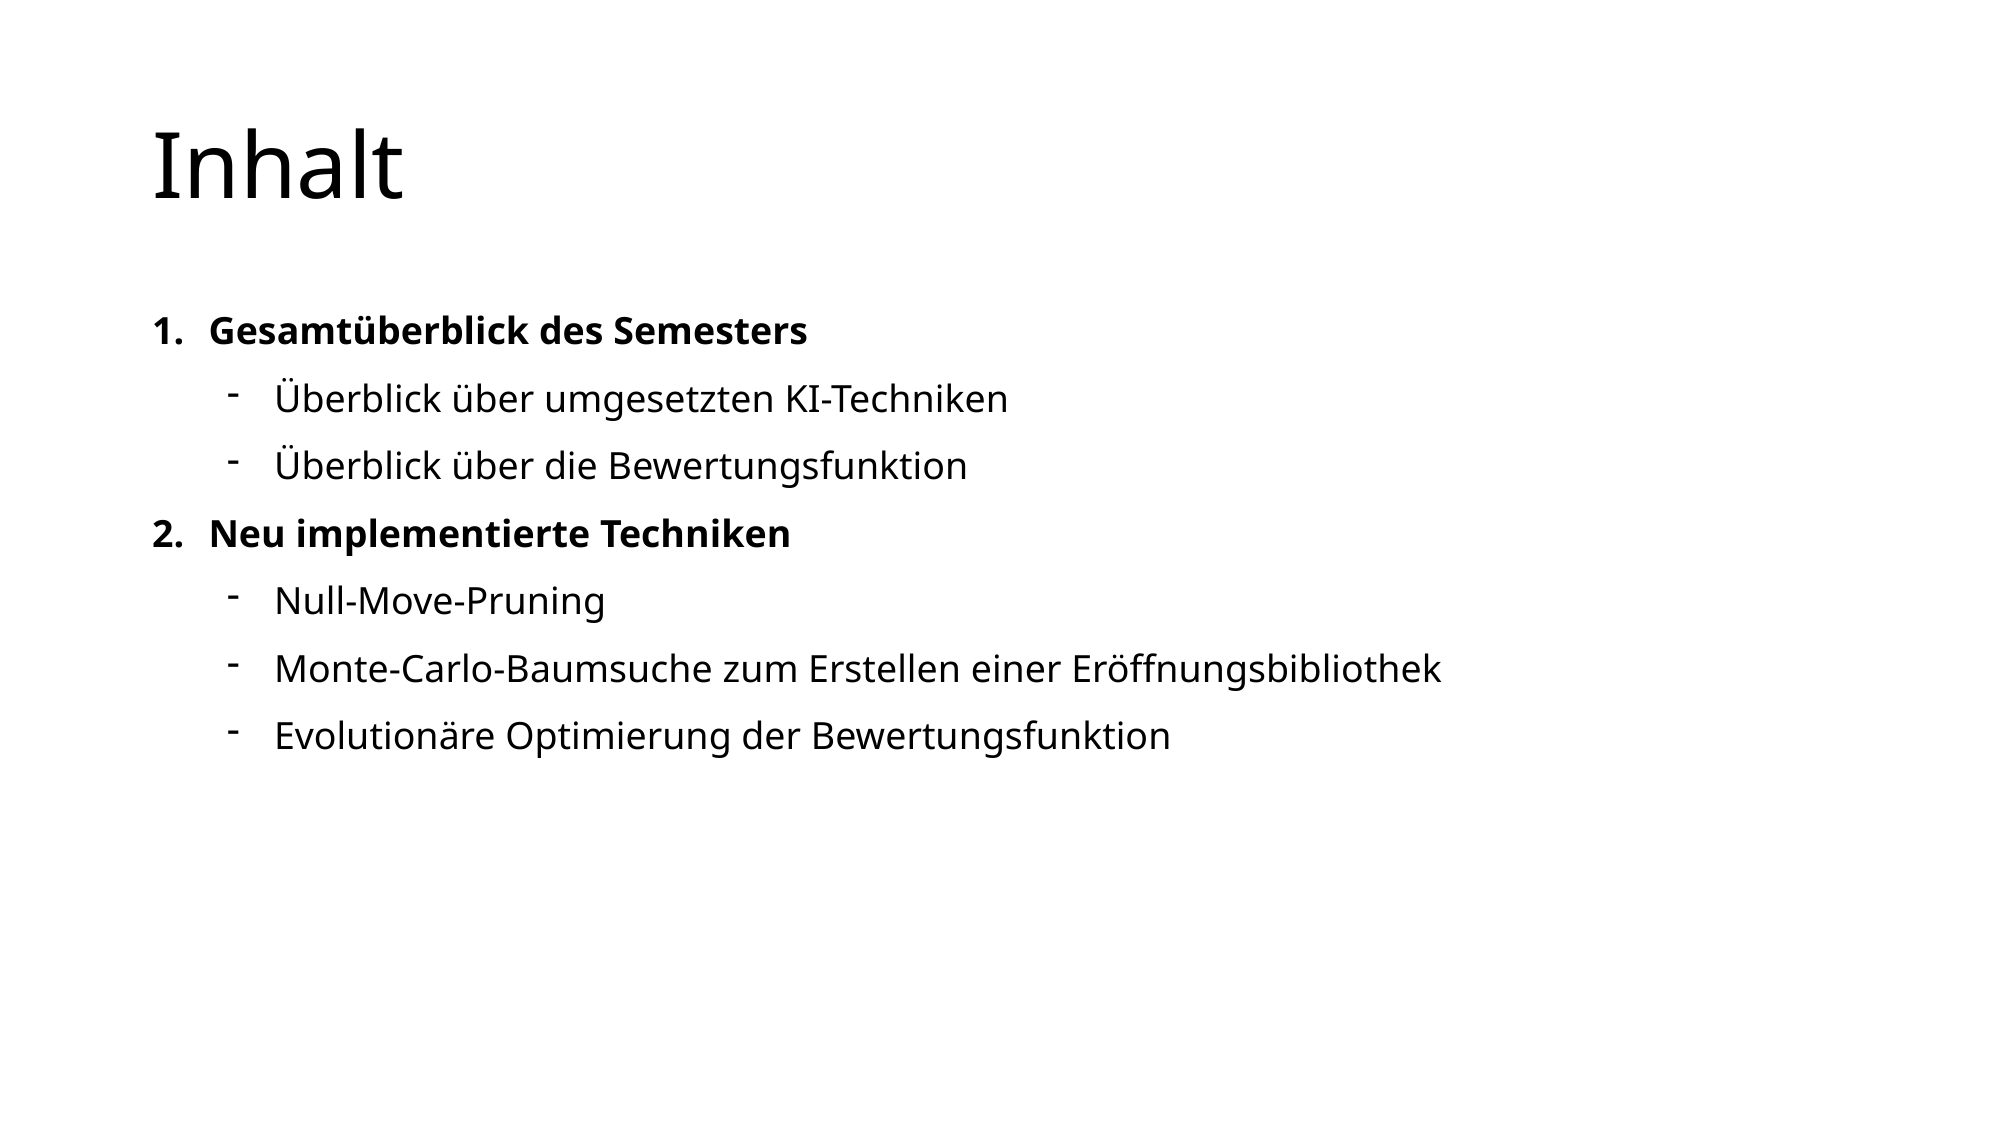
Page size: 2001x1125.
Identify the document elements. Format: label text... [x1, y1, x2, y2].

text_box Gesamtüberblick des Semesters Überblick über umgesetzten KI-Techniken Überblick über die Bewertungsfunktion Neu implementierte Techniken Null-Move-Pruning Monte-Carlo-Baumsuche zum Erstellen einer Eröffnungsbibliothek Evolutionäre Optimierung der Bewertungsfunktion [137, 277, 1863, 765]
title Inhalt [137, 59, 1863, 277]
